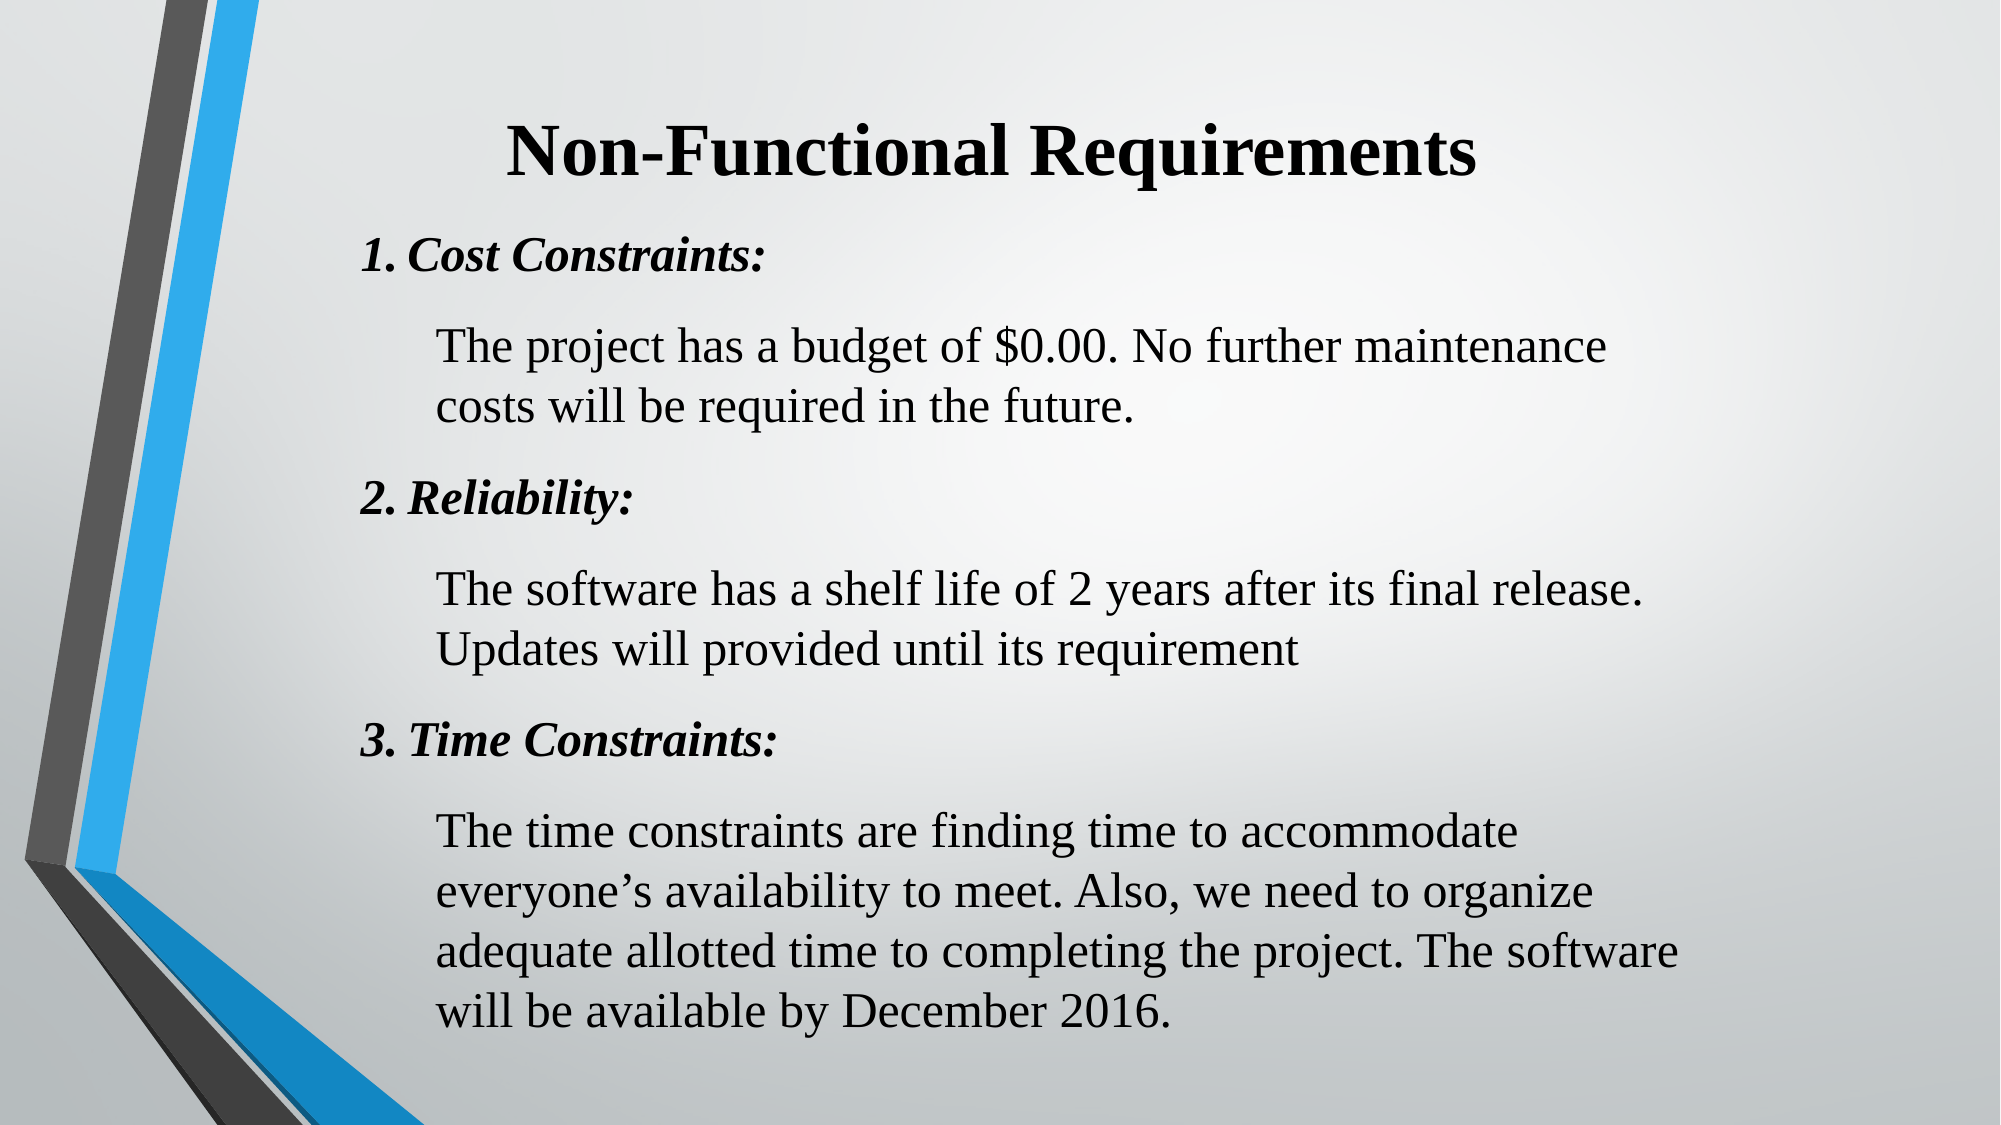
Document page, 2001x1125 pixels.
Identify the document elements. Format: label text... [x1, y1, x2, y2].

text_box Non-Functional Requirements Cost Constraints: The project has a budget of $0.00. No further maintenance costs will be required in the future. Reliability: The software has a shelf life of 2 years after its final release. Updates will provided until its requirement Time Constraints: The time constraints are finding time to accommodate everyone’s availability to meet. Also, we need to organize adequate allotted time to completing the project. The software will be available by December 2016. [270, 93, 1715, 1046]
